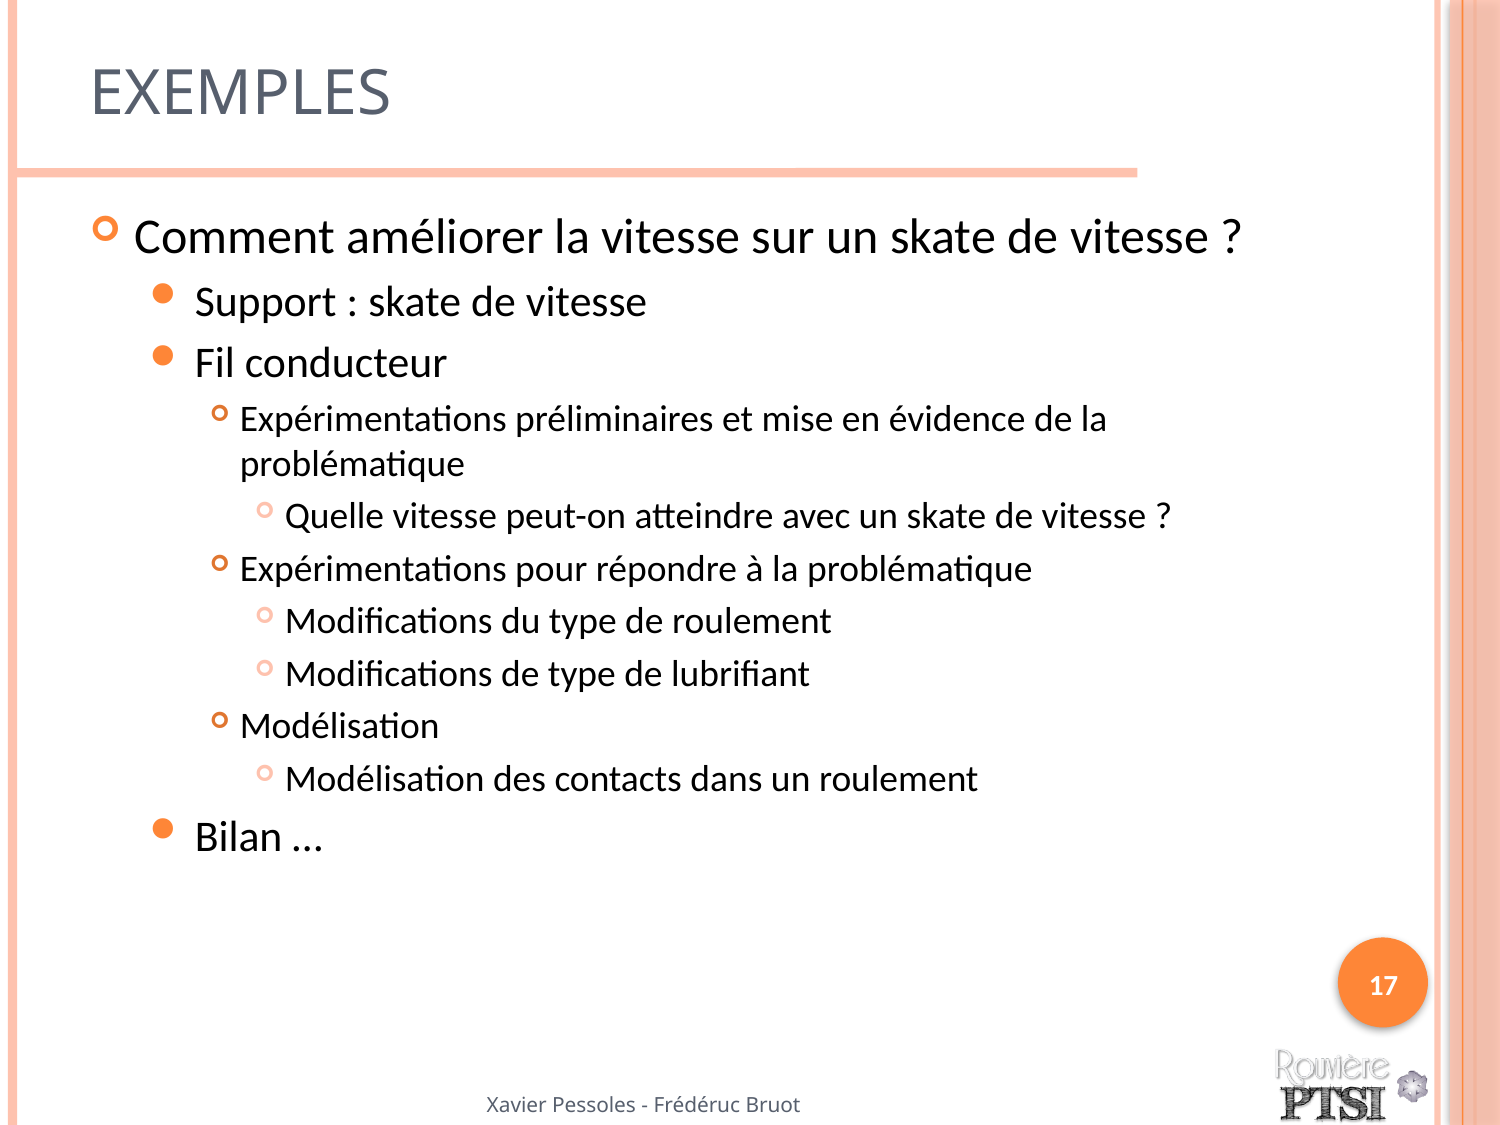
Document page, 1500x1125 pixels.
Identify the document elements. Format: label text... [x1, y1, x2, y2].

title Exemples [75, 19, 1300, 161]
slide_number 17 [1333, 940, 1434, 1027]
footer Xavier Pessoles - Frédéruc Bruot [12, 1086, 1275, 1125]
list Comment améliorer la vitesse sur un skate de vitesse ? Support : skate de vitesse Fil conducteur Expérimentations préliminaires et mise en évidence de la problématique Quelle vitesse peut-on atteindre avec un skate de vitesse ? Expérimentations pour répondre à la problématique Modifications du type de roulement Modifications de type de lubrifiant Modélisation Modélisation des contacts dans un roulement Bilan … [75, 196, 1300, 1062]
picture [1274, 1048, 1428, 1125]
